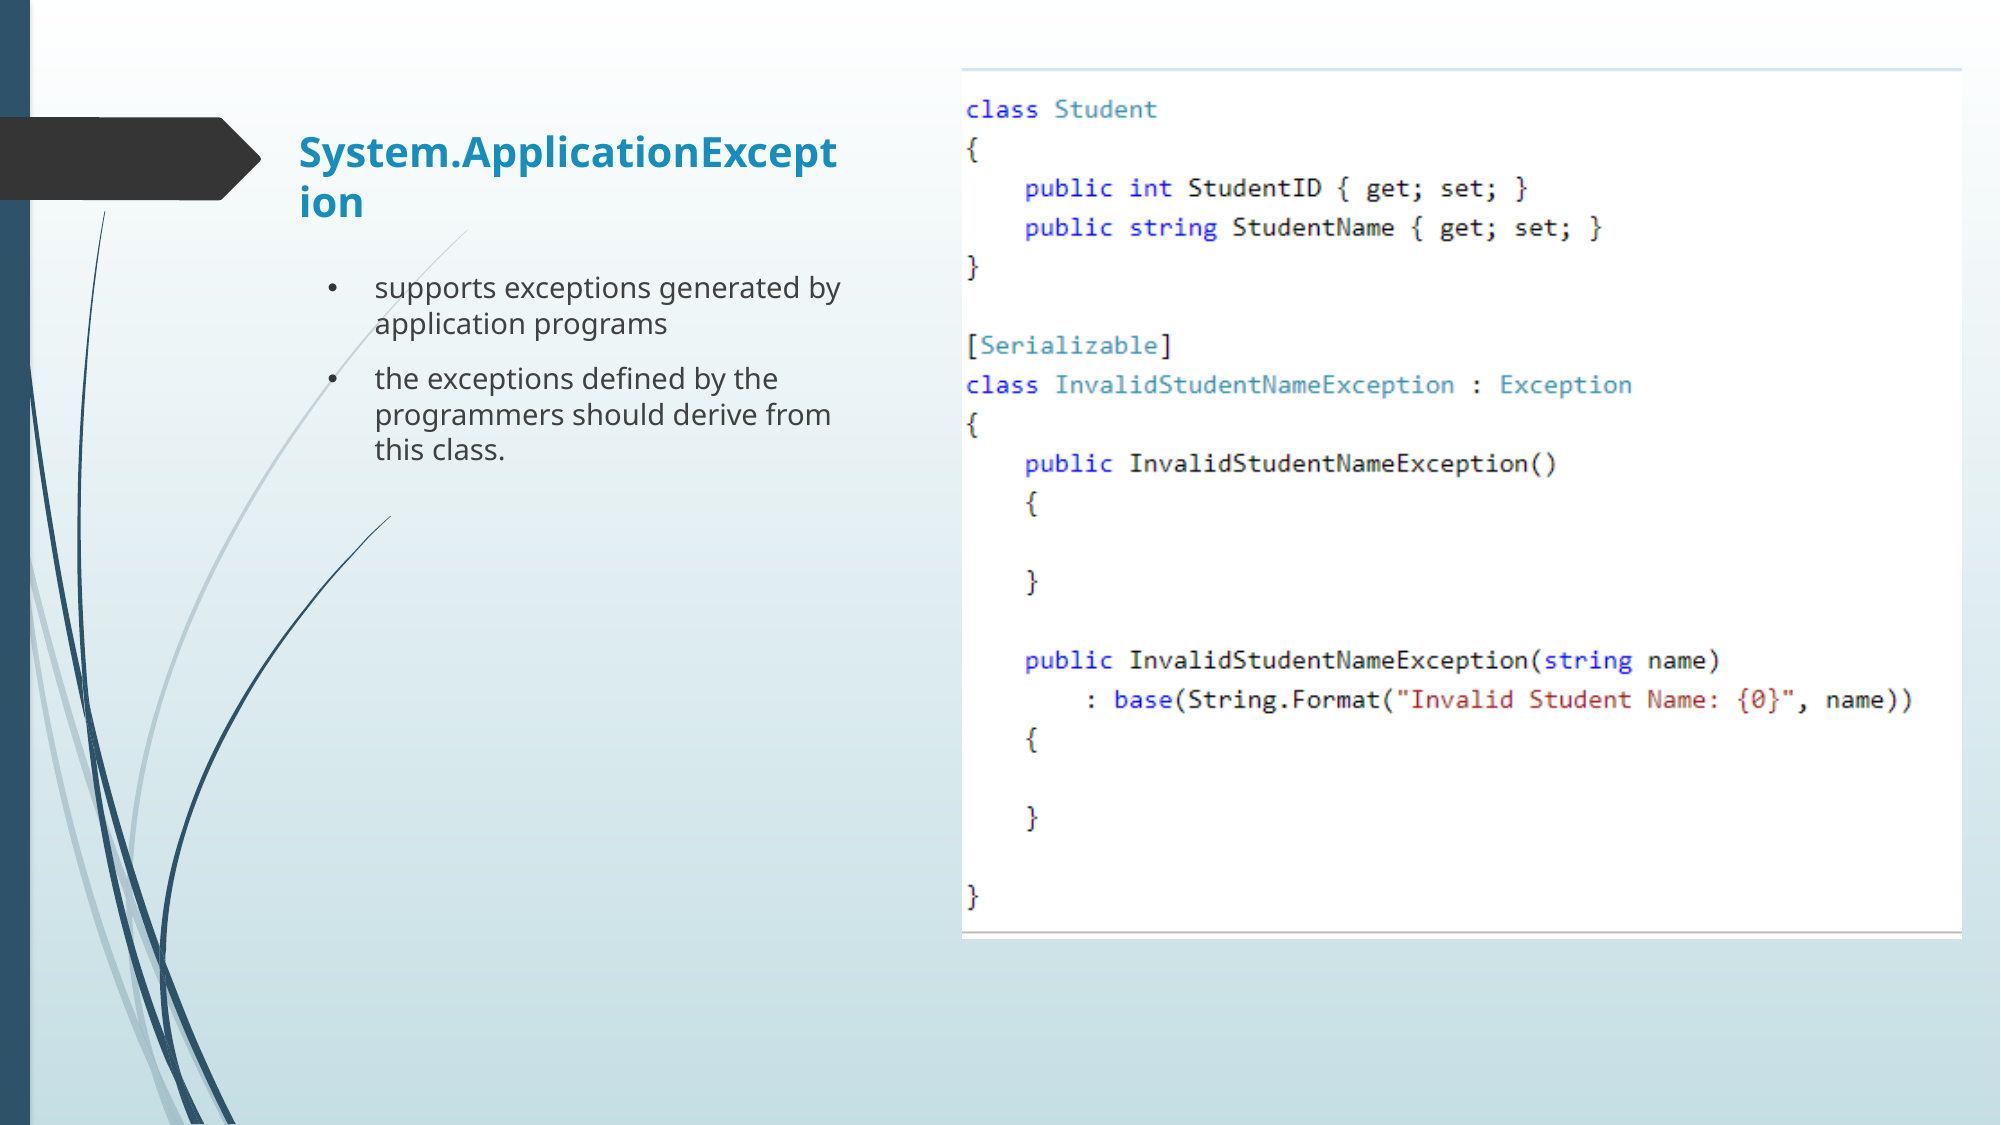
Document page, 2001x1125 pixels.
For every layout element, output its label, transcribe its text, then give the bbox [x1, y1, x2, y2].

picture [962, 68, 1963, 940]
title System.ApplicationException [283, 73, 859, 234]
list supports exceptions generated by application programs the exceptions defined by the programmers should derive from this class. [312, 262, 888, 962]
